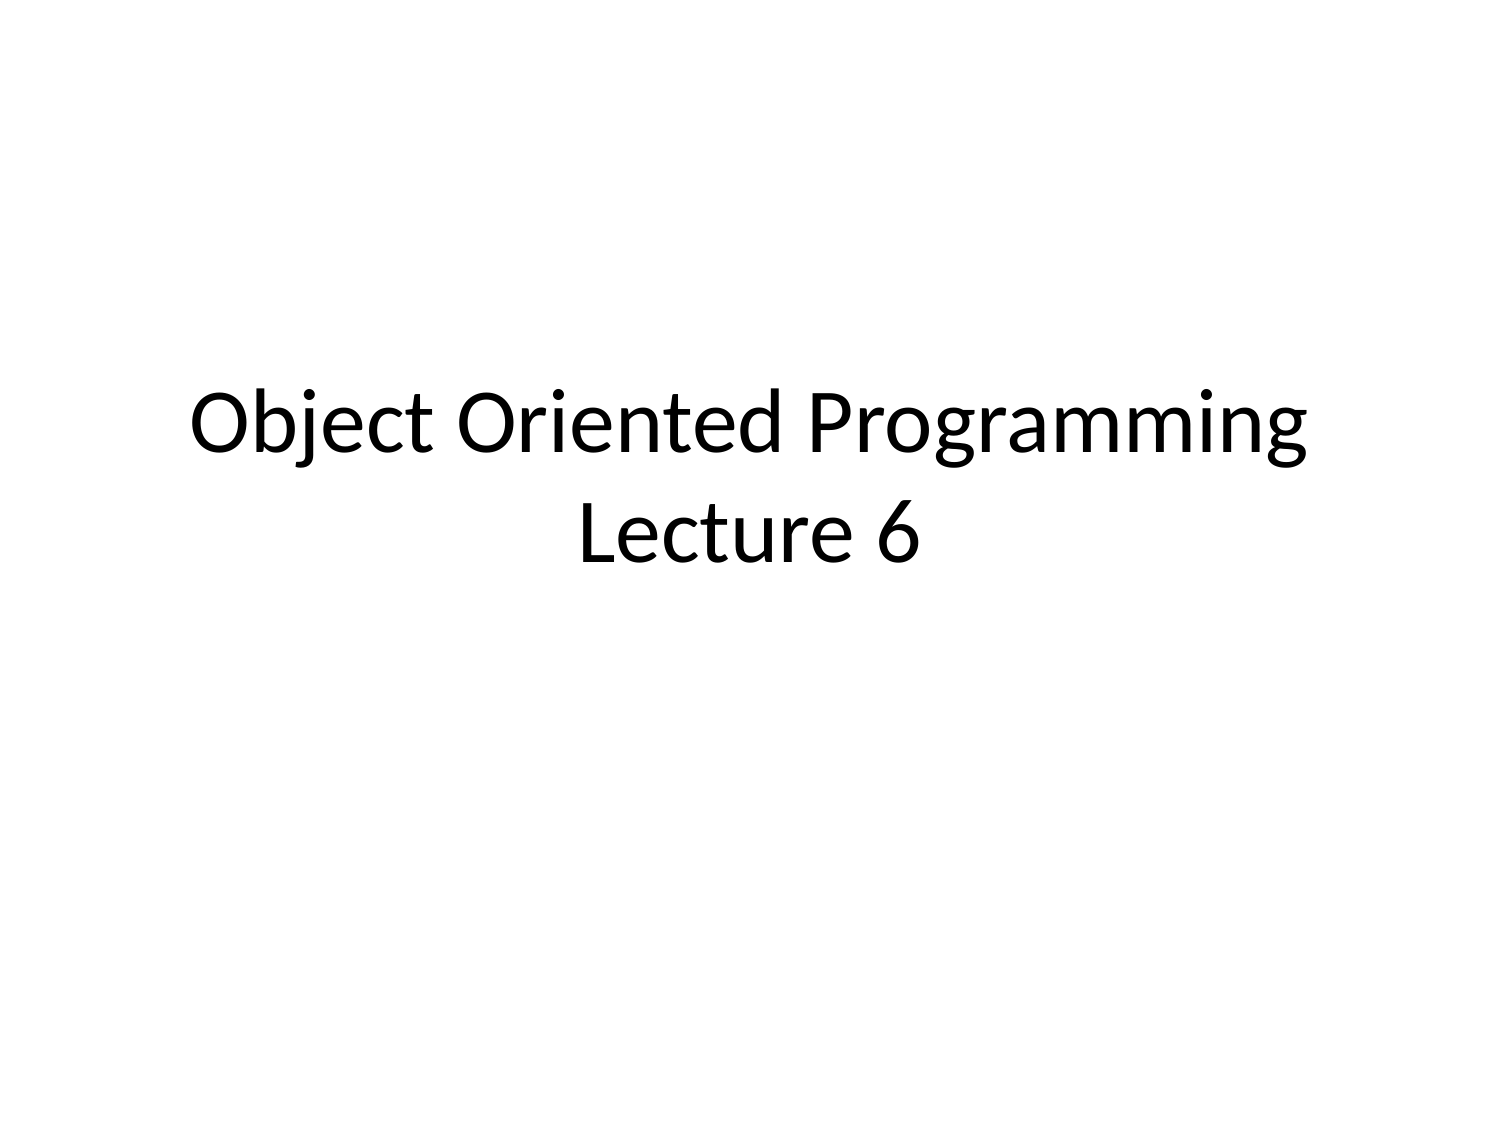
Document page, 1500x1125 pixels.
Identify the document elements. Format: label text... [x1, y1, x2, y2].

title Object Oriented Programming Lecture 6 [112, 350, 1388, 592]
